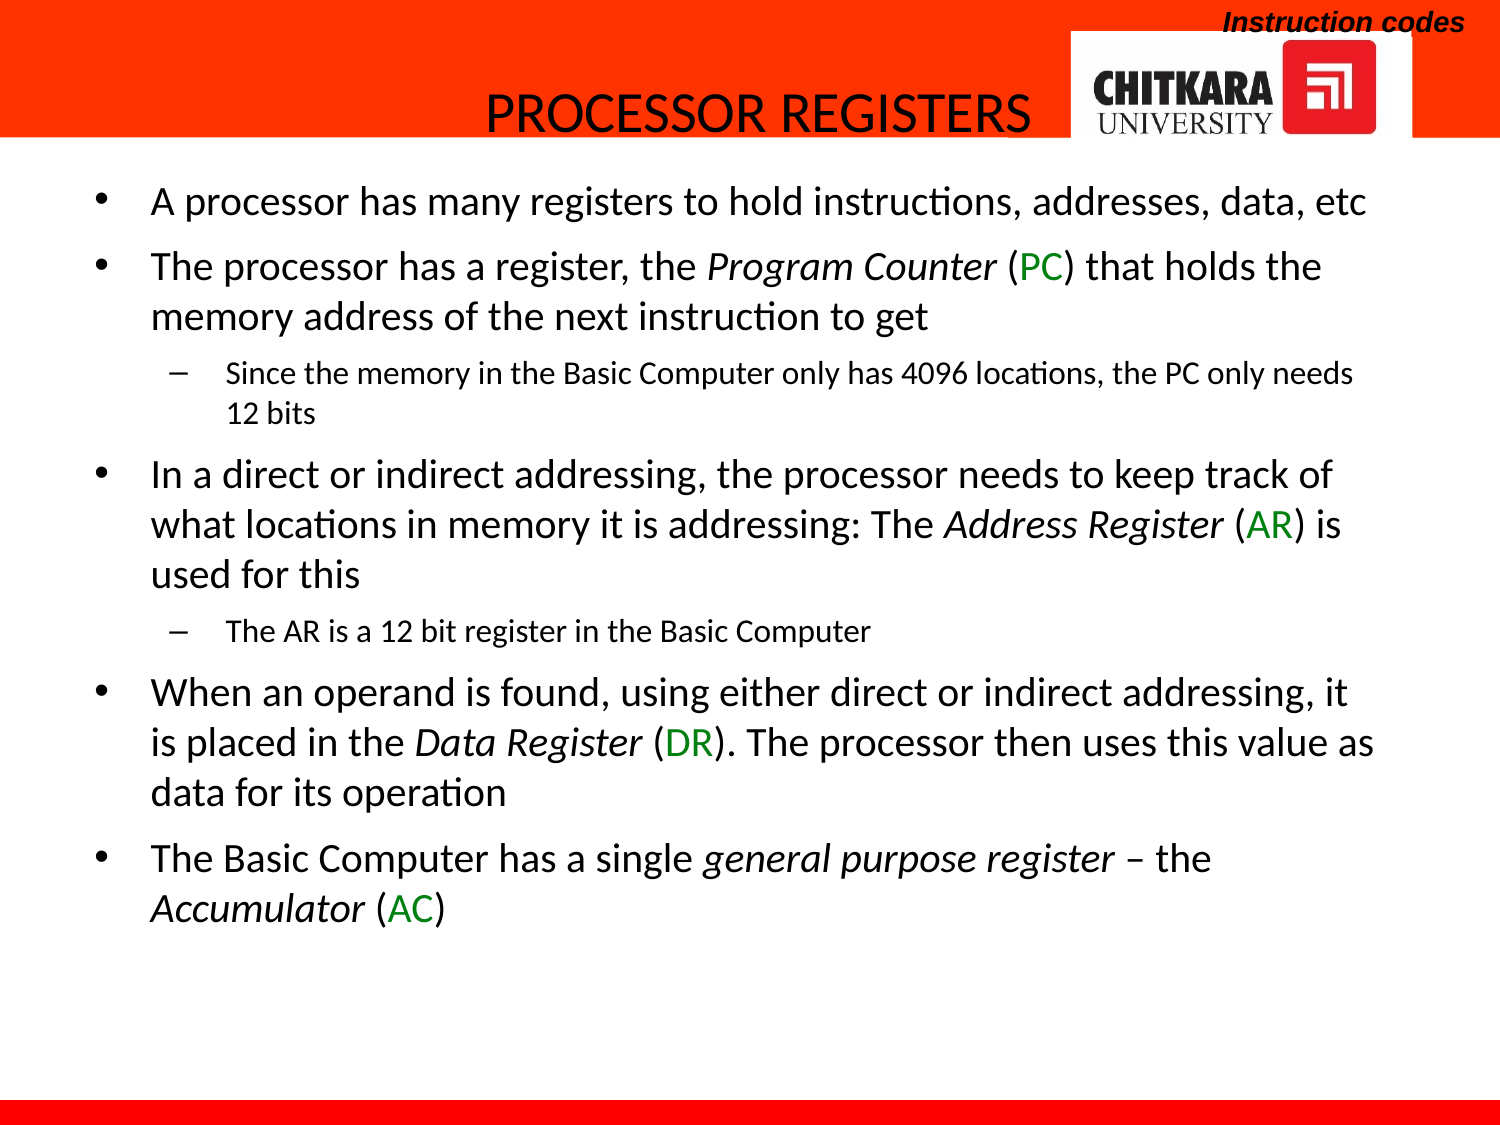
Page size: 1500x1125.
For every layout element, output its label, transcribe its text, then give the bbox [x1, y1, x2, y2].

title PROCESSOR REGISTERS [385, 49, 1132, 165]
picture [1074, 37, 1391, 138]
list A processor has many registers to hold instructions, addresses, data, etc The processor has a register, the Program Counter (PC) that holds the memory address of the next instruction to get Since the memory in the Basic Computer only has 4096 locations, the PC only needs 12 bits In a direct or indirect addressing, the processor needs to keep track of what locations in memory it is addressing: The Address Register (AR) is used for this The AR is a 12 bit register in the Basic Computer When an operand is found, using either direct or indirect addressing, it is placed in the Data Register (DR). The processor then uses this value as data for its operation The Basic Computer has a single general purpose register – the Accumulator (AC)‏ [60, 165, 1393, 1048]
text_box Instruction codes [1207, 0, 1481, 46]
